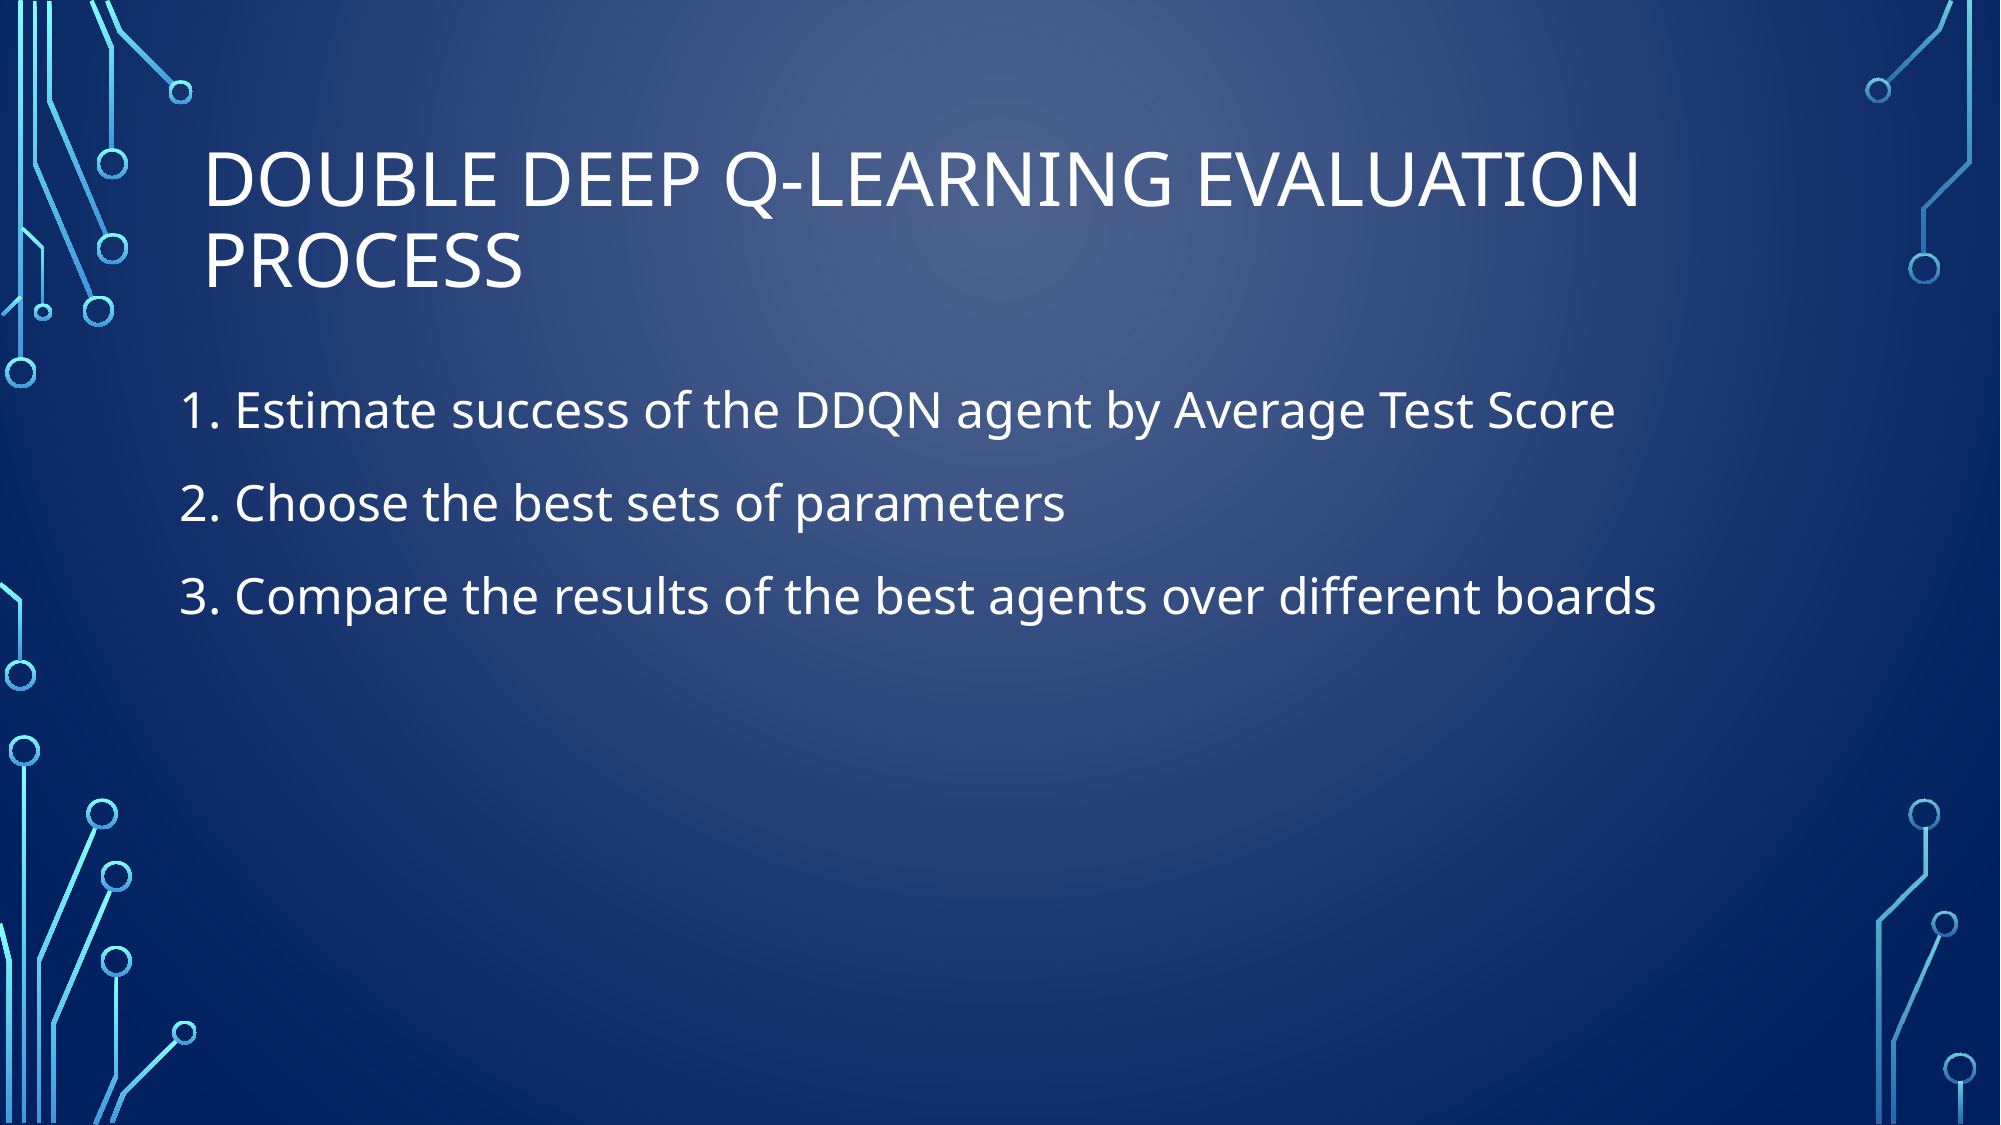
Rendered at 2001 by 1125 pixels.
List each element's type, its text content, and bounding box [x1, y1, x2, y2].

list 1. Estimate success of the DDQN agent by Average Test Score 2. Choose the best sets of parameters 3. Compare the results of the best agents over different boards [164, 359, 1921, 940]
title Double deep q-learning evaluation process [187, 101, 1813, 344]
